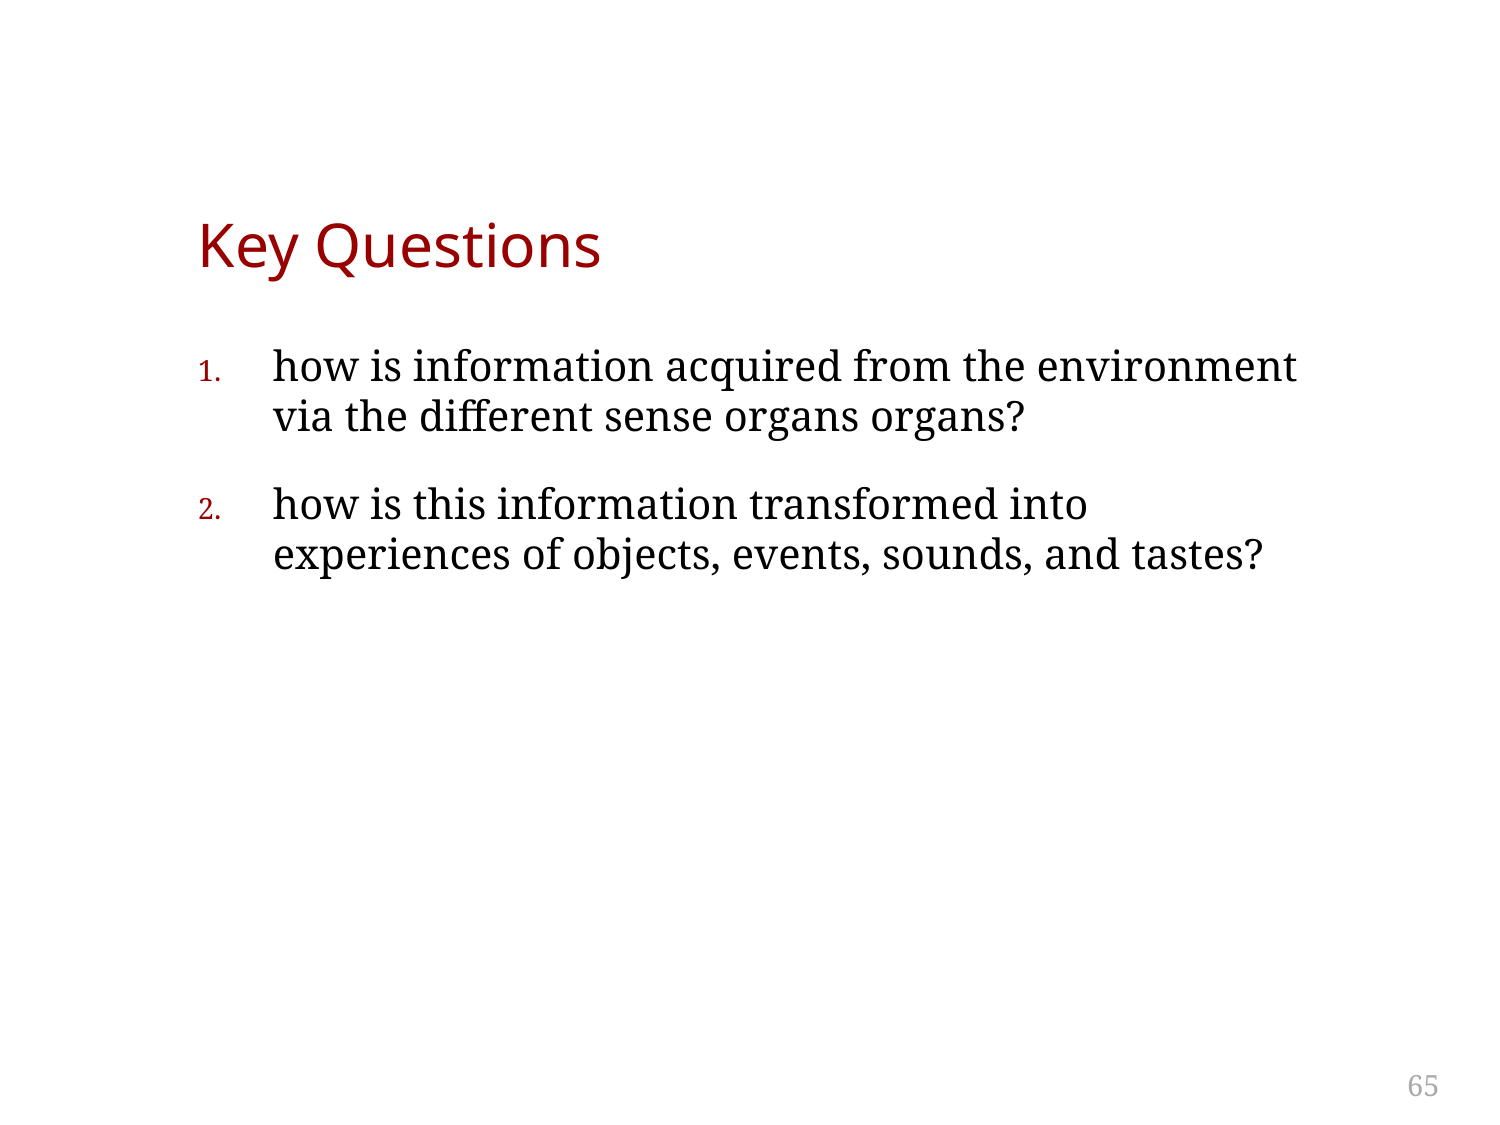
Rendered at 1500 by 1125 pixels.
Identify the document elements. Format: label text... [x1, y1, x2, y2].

list how is information acquired from the environment via the different sense organs organs? how is this information transformed into experiences of objects, events, sounds, and tastes? [190, 337, 1310, 1125]
slide_number 65 [1349, 1050, 1498, 1125]
title Key Questions [190, 203, 1310, 337]
